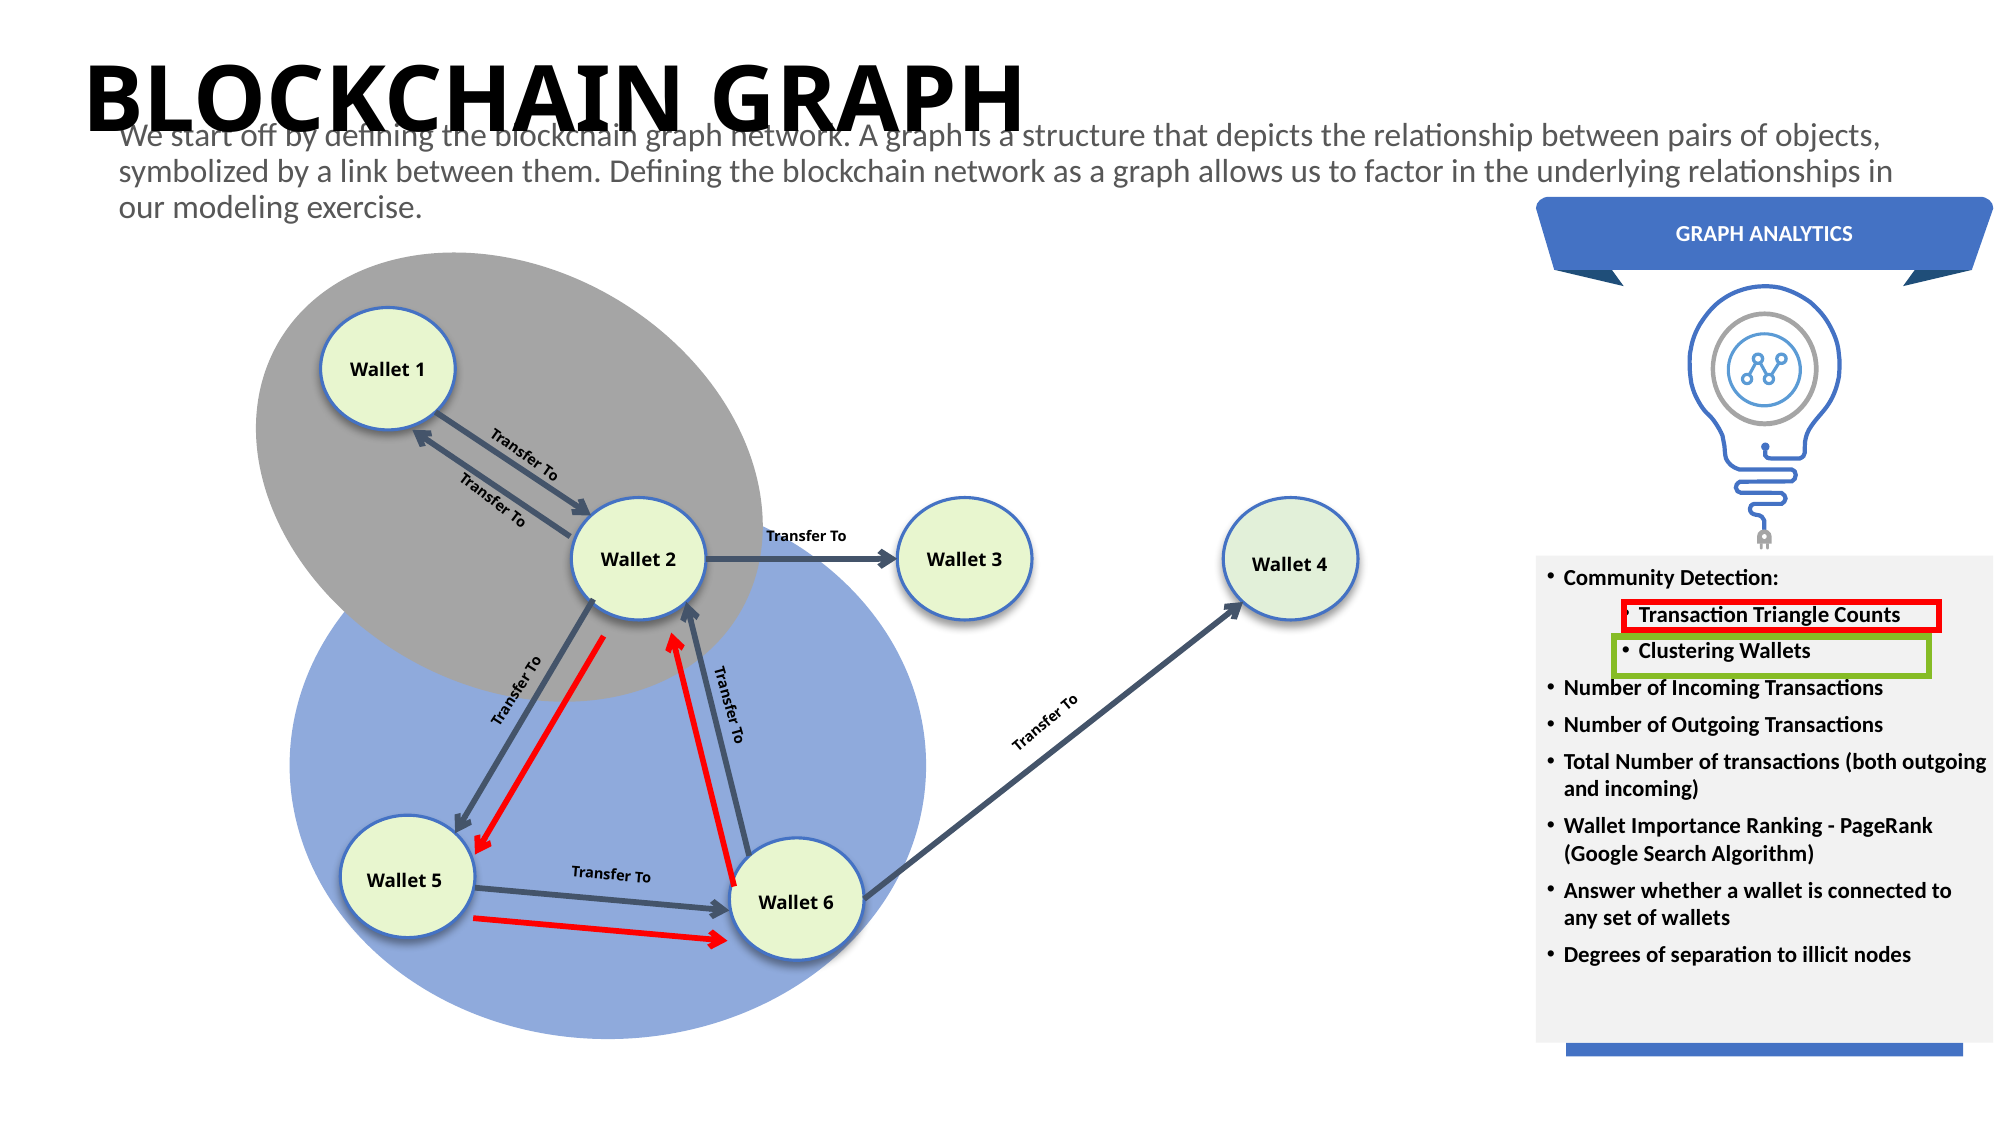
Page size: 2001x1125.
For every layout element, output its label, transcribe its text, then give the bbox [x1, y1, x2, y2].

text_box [473, 918, 728, 941]
title BLOCKCHAIN GRAPH [82, 52, 1918, 107]
text_box [289, 648, 320, 883]
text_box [1726, 332, 1802, 408]
list We start off by defining the blockchain graph network. A graph is a structure that depicts the relationship between pairs of objects, symbolized by a link between them. Defining the blockchain network as a graph allows us to factor in the underlying relationships in our modeling exercise. [118, 117, 1946, 242]
text_box [385, 961, 820, 1040]
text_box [412, 429, 571, 537]
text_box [455, 599, 594, 834]
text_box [320, 307, 1358, 961]
text_box [255, 252, 630, 587]
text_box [864, 601, 1240, 900]
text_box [686, 601, 750, 856]
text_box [671, 632, 735, 887]
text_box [1535, 196, 2000, 1057]
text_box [474, 636, 604, 855]
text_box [474, 887, 730, 911]
